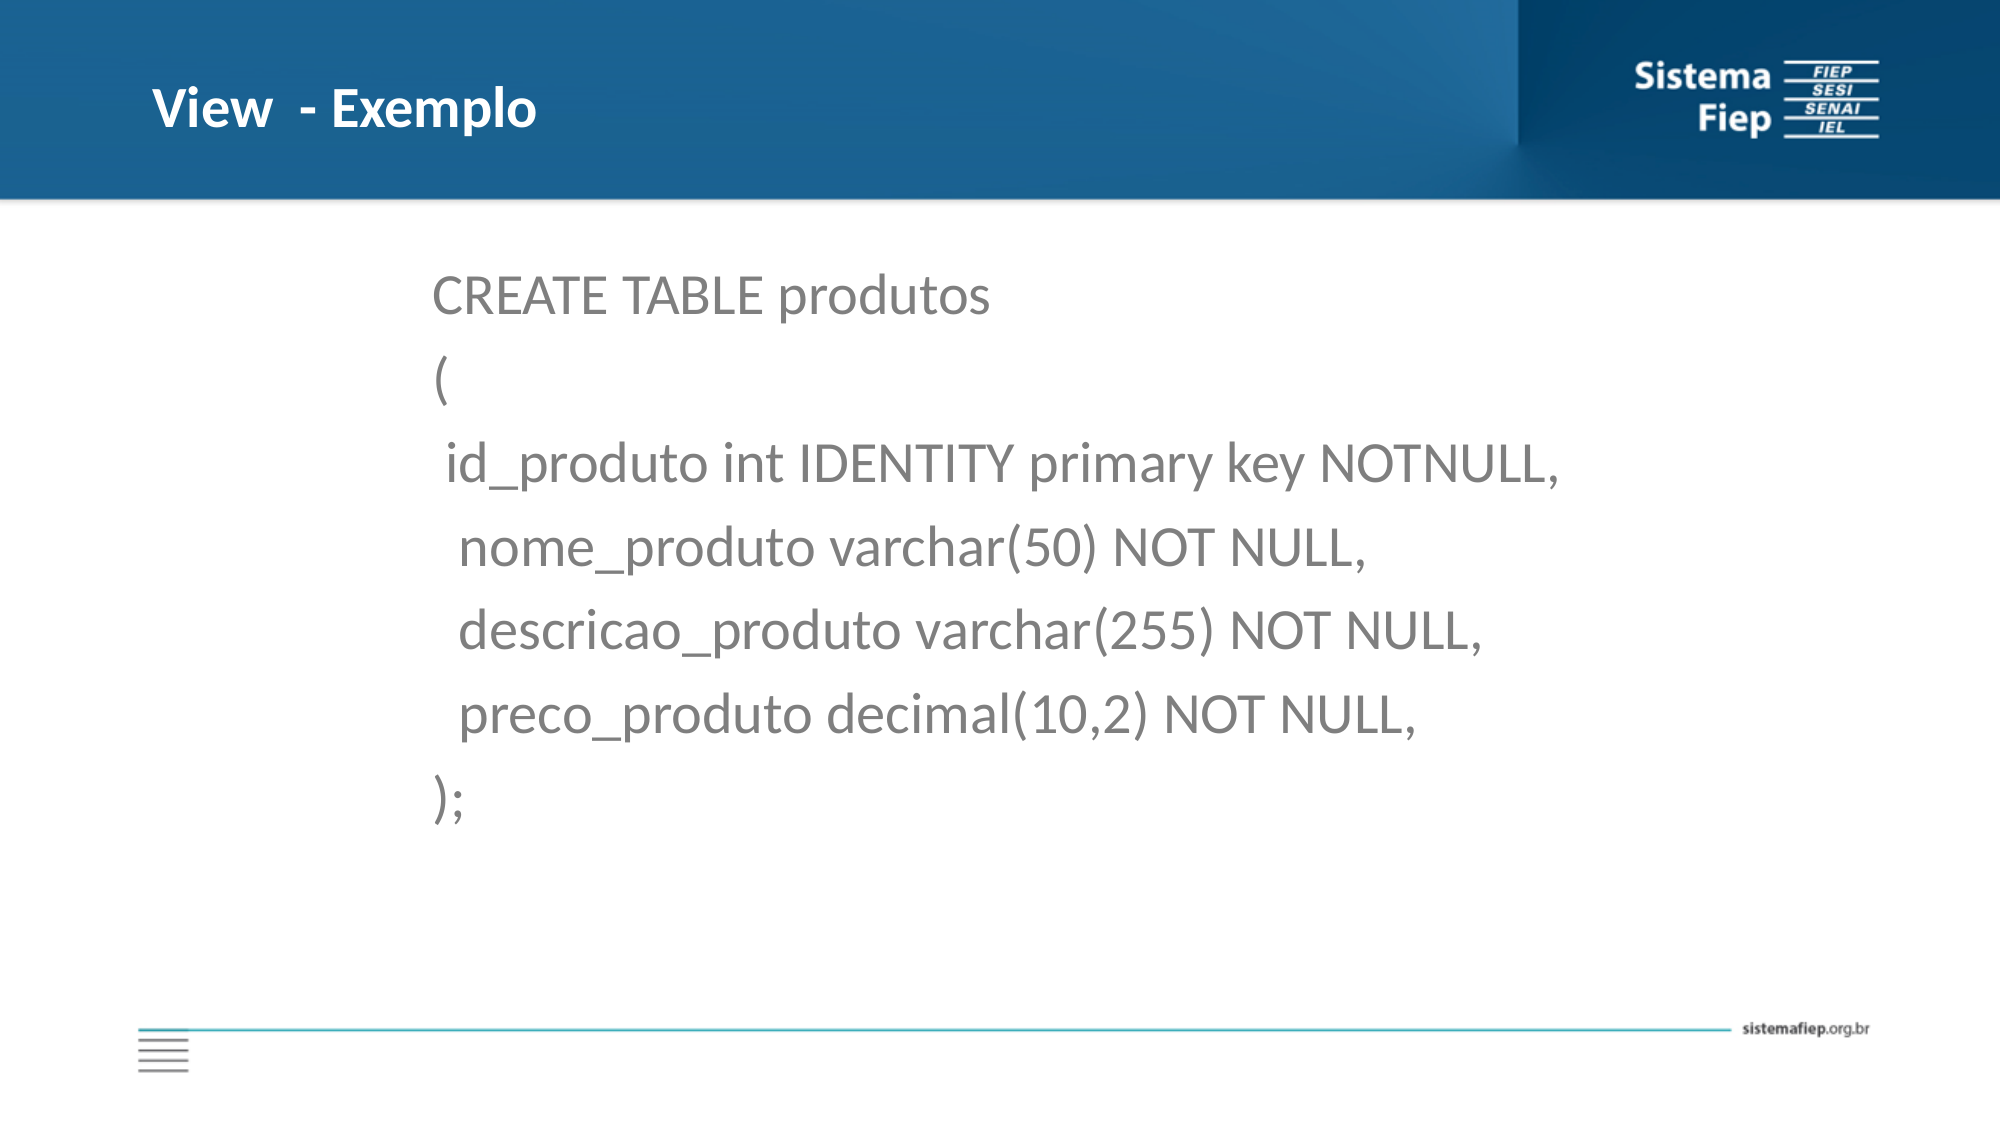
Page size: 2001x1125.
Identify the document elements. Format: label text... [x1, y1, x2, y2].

picture [0, 0, 2000, 1118]
list CREATE TABLE produtos ( id_produto int IDENTITY primary key NOTNULL, nome_produto varchar(50) NOT NULL, descricao_produto varchar(255) NOT NULL, preco_produto decimal(10,2) NOT NULL, ); [409, 256, 1591, 1003]
title View - Exemplo [137, 59, 1413, 158]
